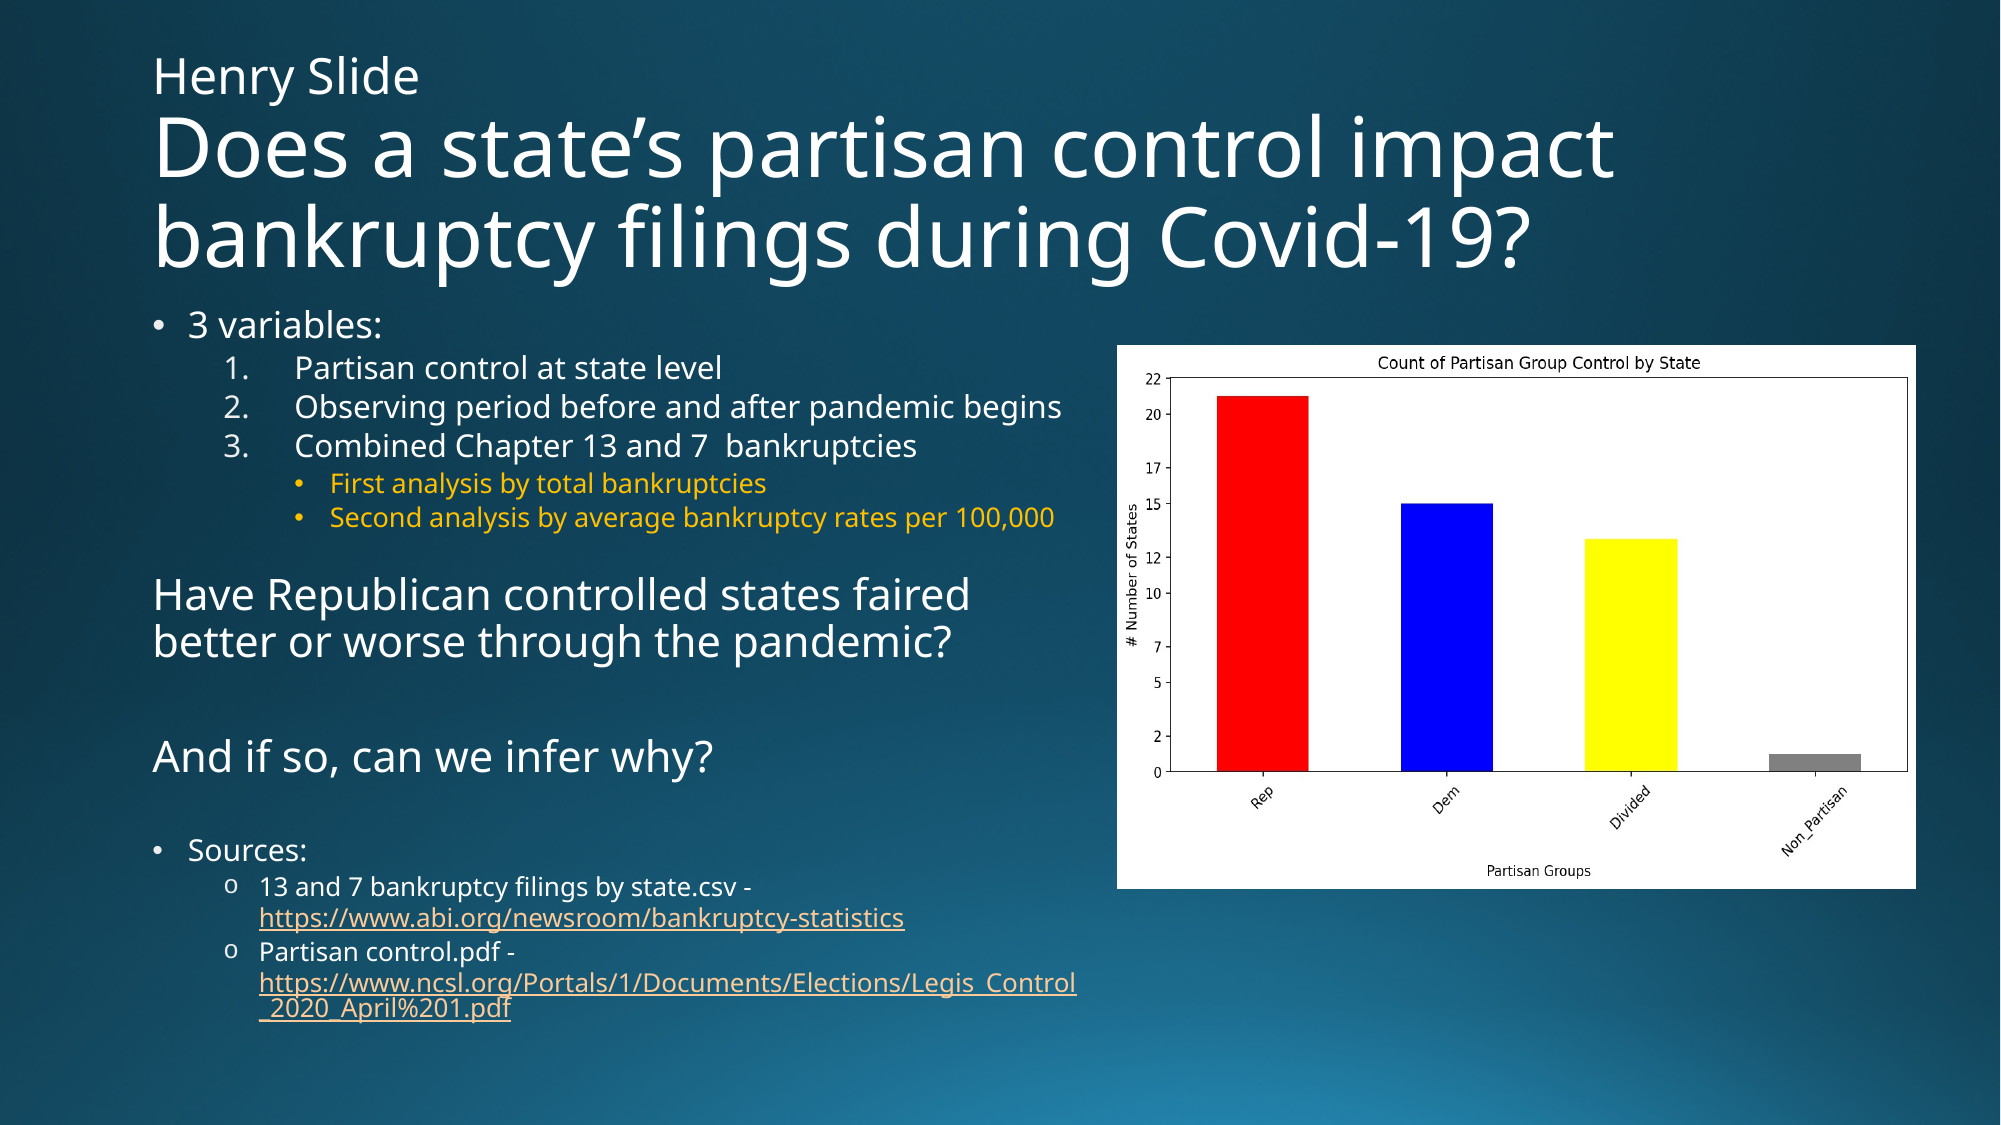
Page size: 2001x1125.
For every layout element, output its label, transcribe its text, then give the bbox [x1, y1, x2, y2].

title Henry Slide Does a state’s partisan control impact bankruptcy filings during Covid-19? [137, 59, 1863, 278]
list 3 variables: Partisan control at state level Observing period before and after pandemic begins Combined Chapter 13 and 7 bankruptcies First analysis by total bankruptcies Second analysis by average bankruptcy rates per 100,000 Have Republican controlled states faired better or worse through the pandemic? And if so, can we infer why? Sources: 13 and 7 bankruptcy filings by state.csv - https://www.abi.org/newsroom/bankruptcy-statistics Partisan control.pdf - https://www.ncsl.org/Portals/1/Documents/Elections/Legis_Control_2020_April%201.pdf [137, 299, 1094, 1014]
picture [0, 0, 2001, 1125]
